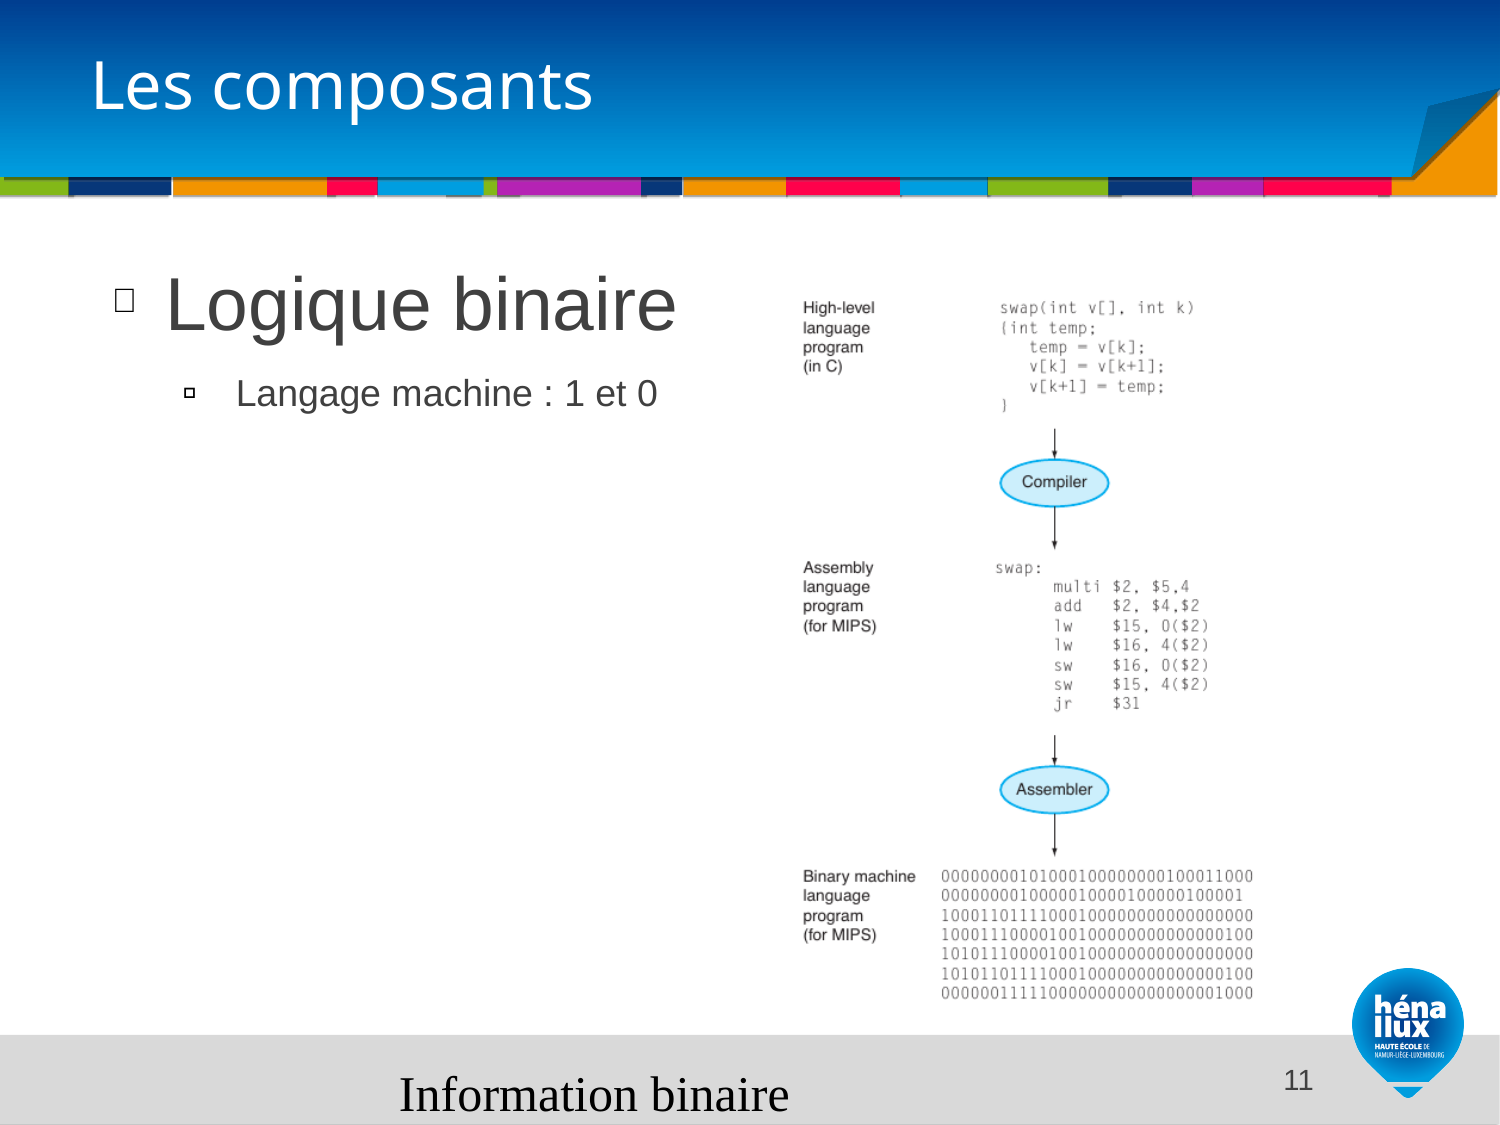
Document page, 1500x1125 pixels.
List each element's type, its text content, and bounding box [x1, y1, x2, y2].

picture [1352, 1037, 1464, 1098]
slide_number <number> [1151, 1053, 1329, 1110]
picture [1429, 968, 1464, 1011]
title Les composants [75, 10, 1425, 165]
footer Information binaire [383, 1053, 1116, 1110]
list Logique binaire Langage machine : 1 et 0 [79, 248, 1429, 1039]
picture [712, 281, 1313, 1013]
picture [1368, 987, 1451, 1067]
